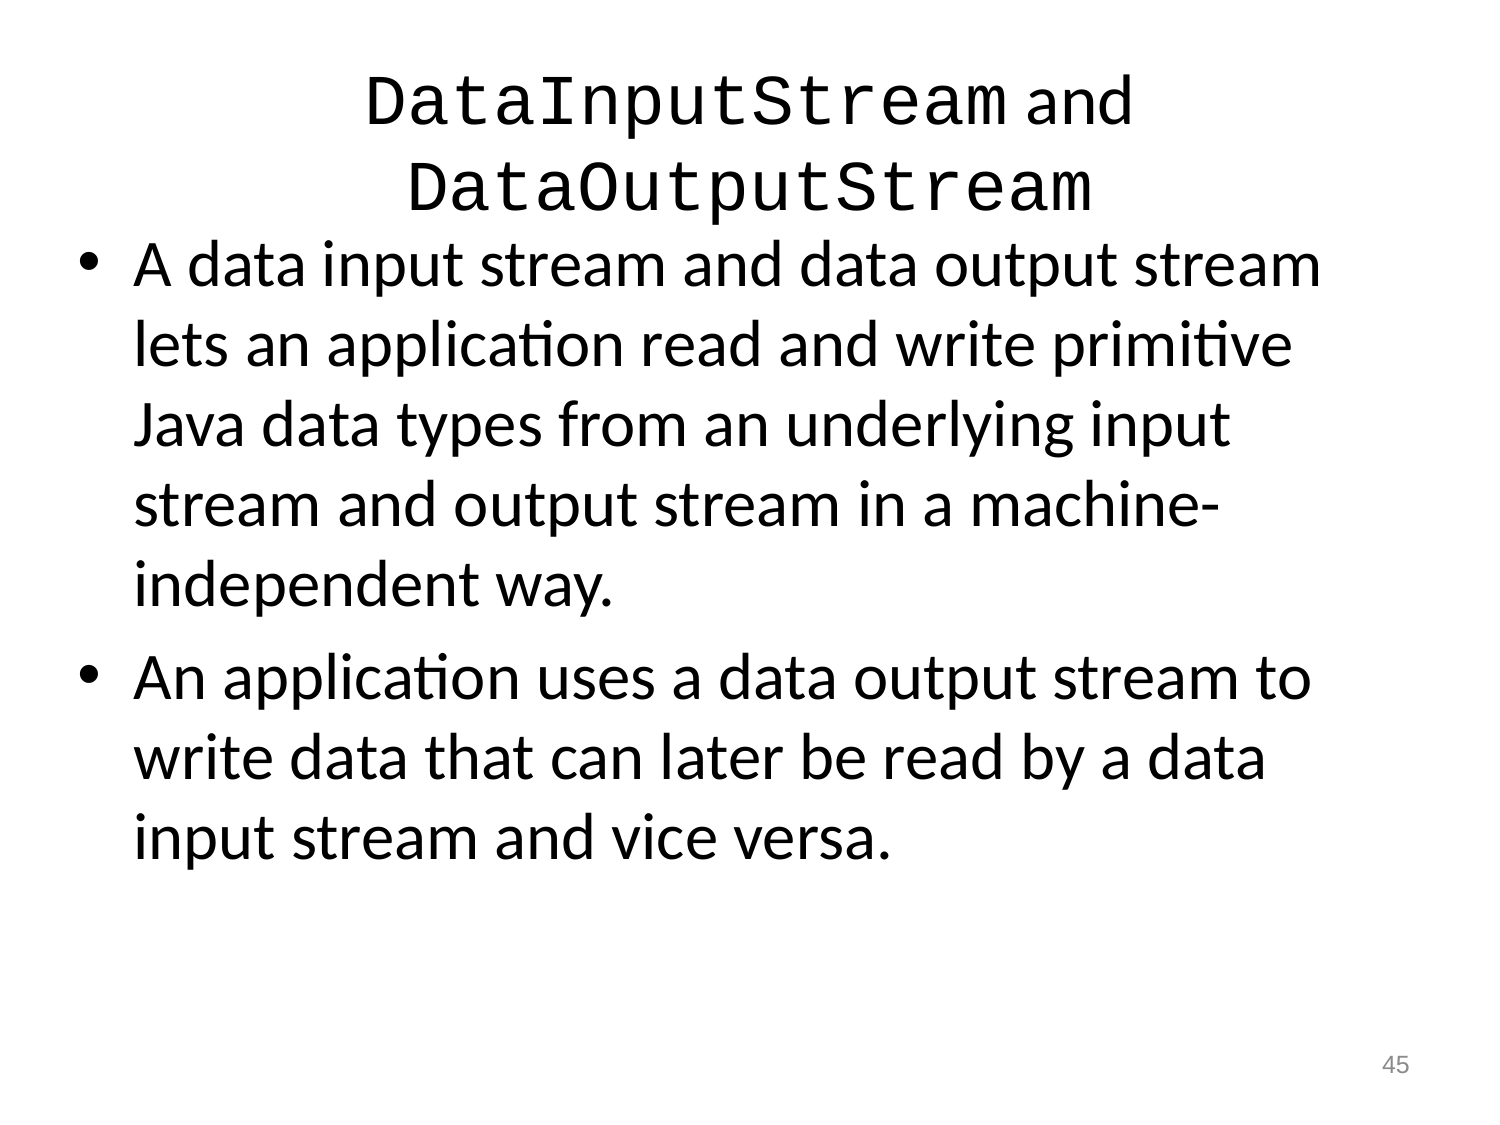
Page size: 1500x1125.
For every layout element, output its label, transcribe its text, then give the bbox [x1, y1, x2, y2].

list A data input stream and data output stream lets an application read and write primitive Java data types from an underlying input stream and output stream in a machine-independent way. An application uses a data output stream to write data that can later be read by a data input stream and vice versa. [62, 212, 1413, 955]
slide_number 45 [1074, 1024, 1425, 1103]
title DataInputStream and DataOutputStream [75, 45, 1425, 233]
